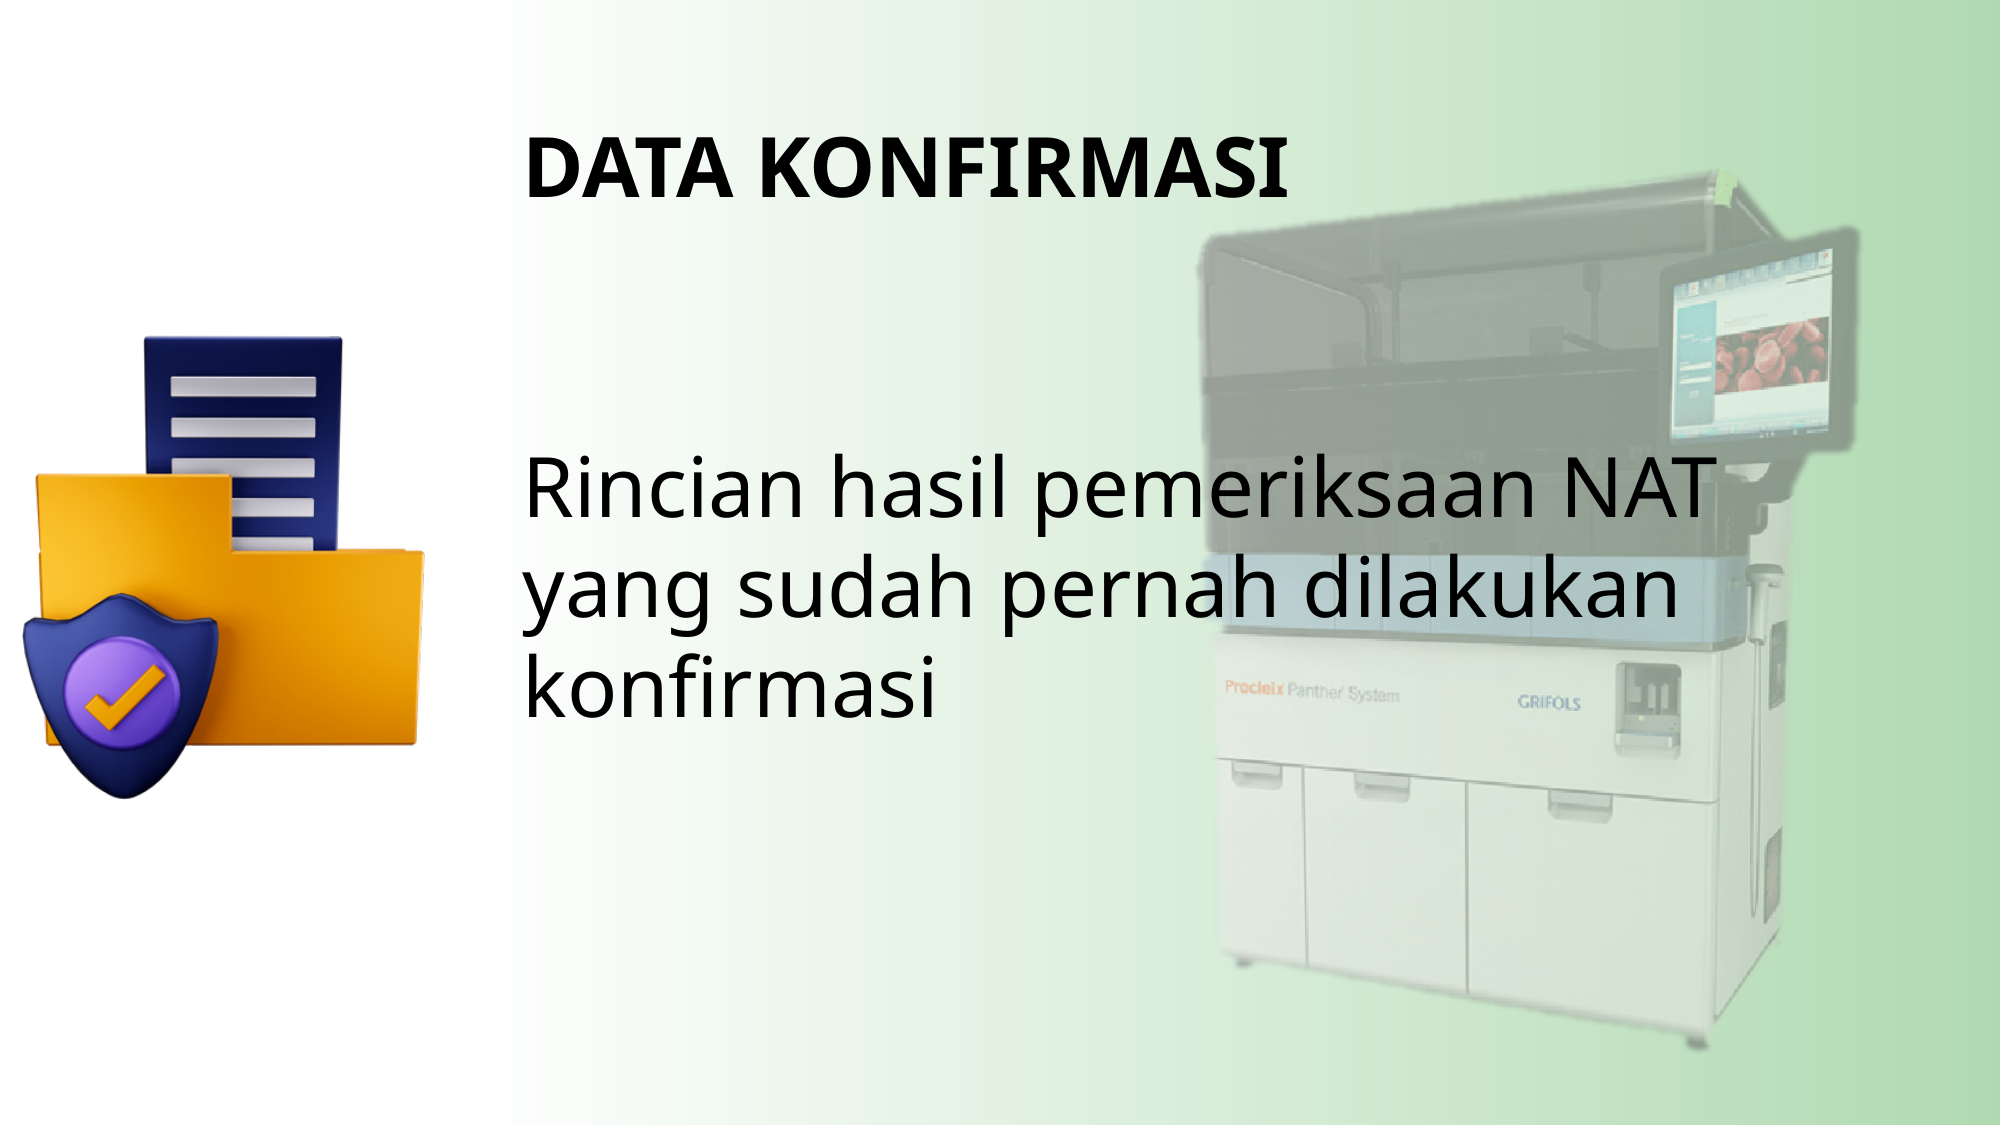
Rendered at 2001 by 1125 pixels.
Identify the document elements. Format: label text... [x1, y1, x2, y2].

text_box DATA KONFIRMASI [507, 107, 1493, 222]
text_box [466, 0, 2000, 1125]
picture [1138, 124, 1886, 1090]
picture [0, 308, 479, 817]
text_box Rincian hasil pemeriksaan NAT yang sudah pernah dilakukan konfirmasi [507, 426, 1138, 742]
